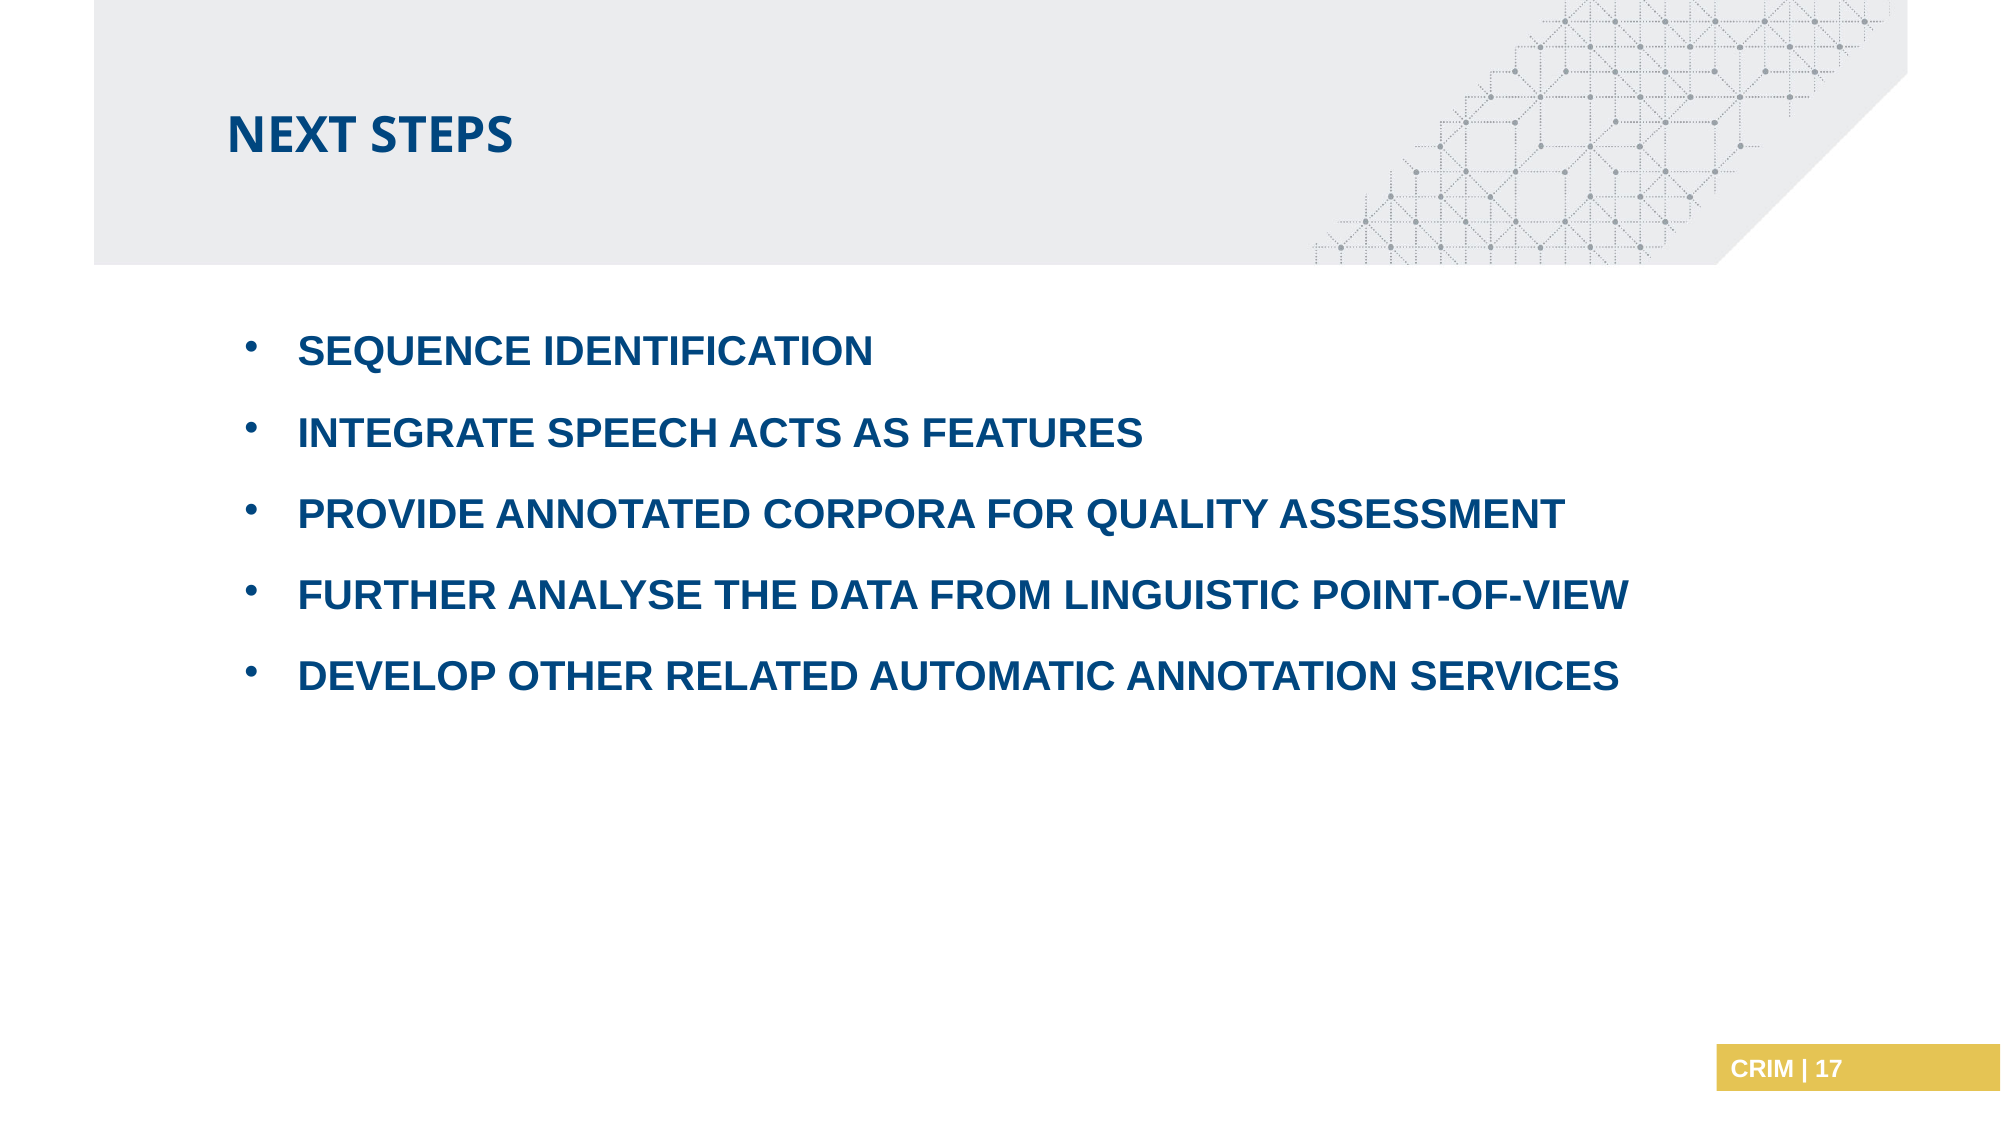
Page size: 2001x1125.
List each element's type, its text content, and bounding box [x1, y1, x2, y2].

list Sequence identification Integrate speech acts as features Provide annotated corpora for quality assessment Further analyse the data from linguistic point-of-view Develop other related automatic annotation services [226, 324, 1898, 1000]
list Next steps [226, 0, 1423, 266]
picture [0, 0, 2001, 1125]
